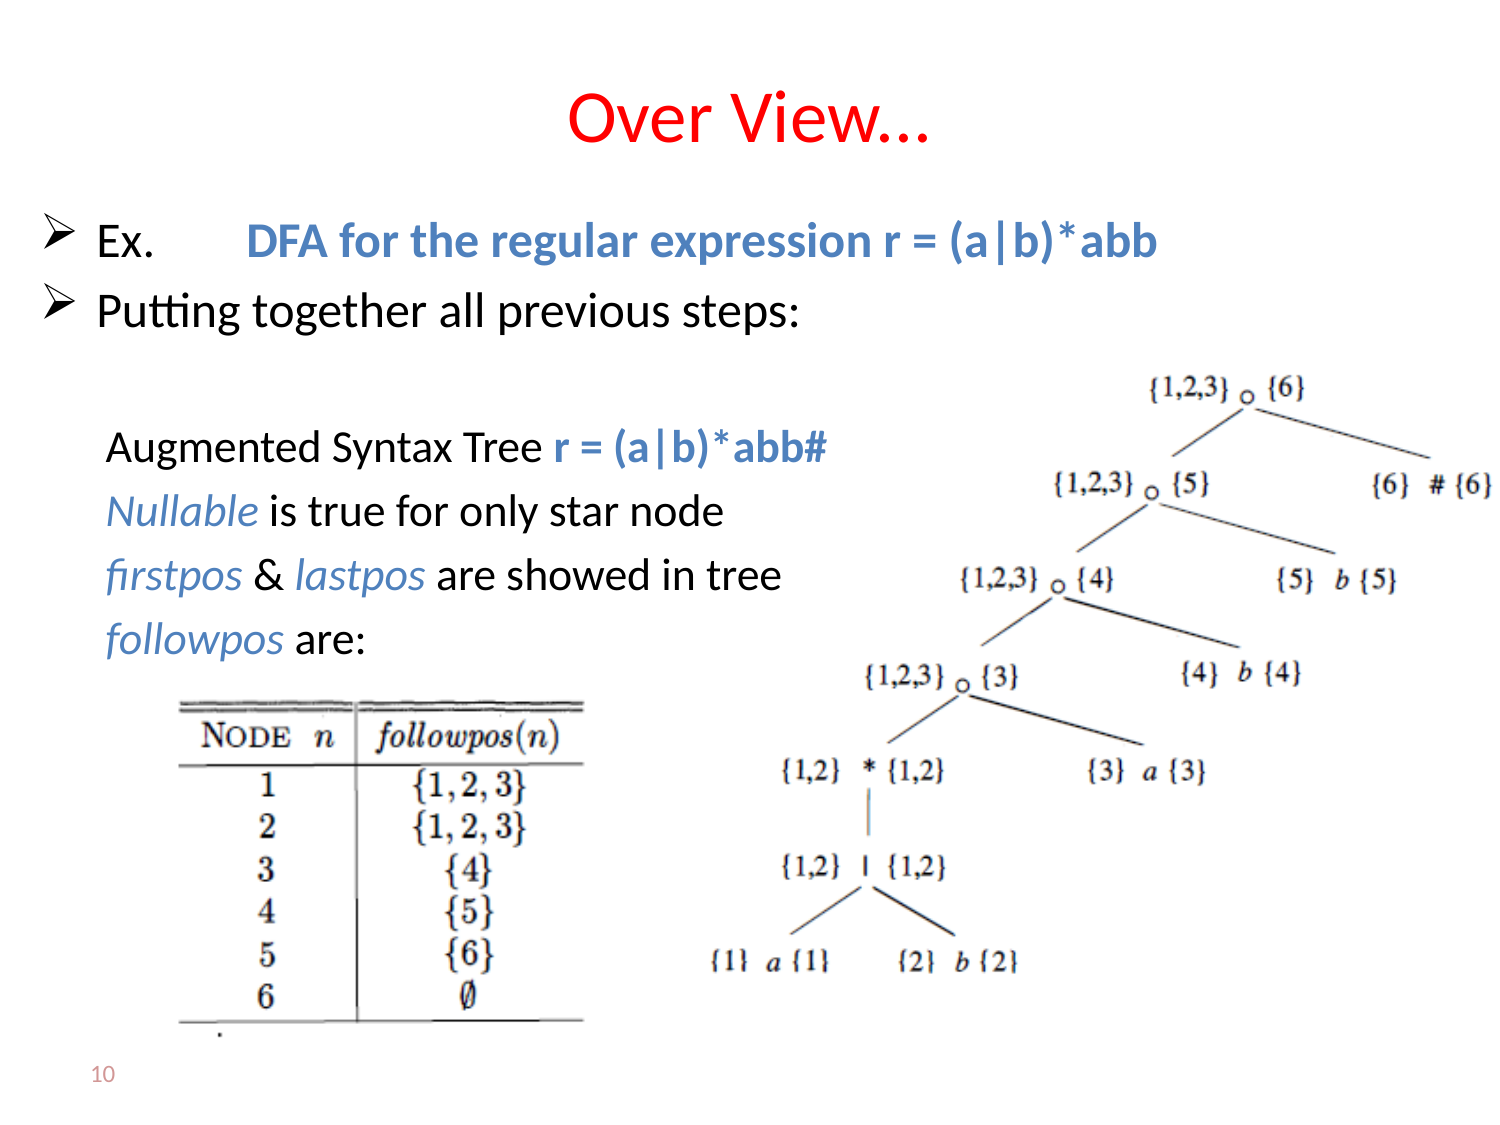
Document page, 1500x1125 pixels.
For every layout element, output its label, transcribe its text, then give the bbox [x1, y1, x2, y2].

title Over View... [75, 37, 1425, 188]
list Ex. DFA for the regular expression r = (a|b)*abb Putting together all previous steps: Augmented Syntax Tree r = (a|b)*abb# Nullable is true for only star node firstpos & lastpos are showed in tree followpos are: [24, 200, 1475, 1025]
picture [687, 349, 1500, 988]
picture [162, 687, 601, 1041]
slide_number 10 [75, 1042, 425, 1103]
